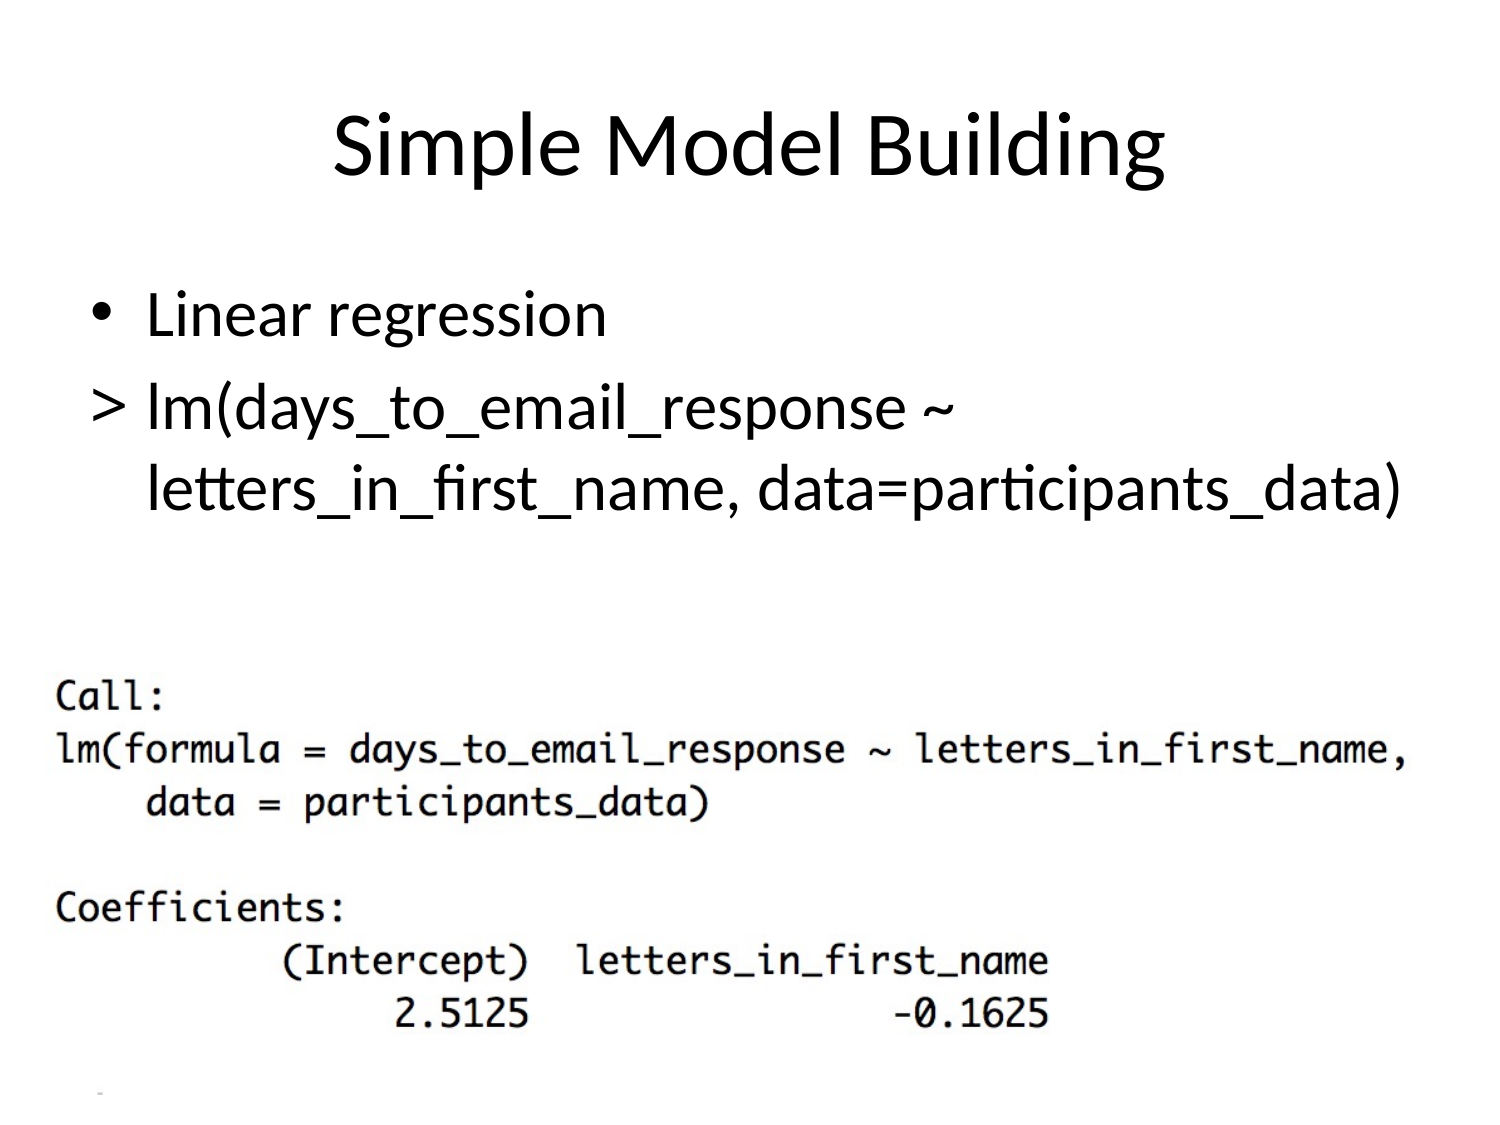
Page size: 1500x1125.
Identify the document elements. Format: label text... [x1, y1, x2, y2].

list Linear regression lm(days_to_email_response ~ letters_in_first_name, data=participants_data) [75, 262, 1425, 651]
picture [45, 652, 1449, 1095]
title Simple Model Building [75, 45, 1425, 233]
